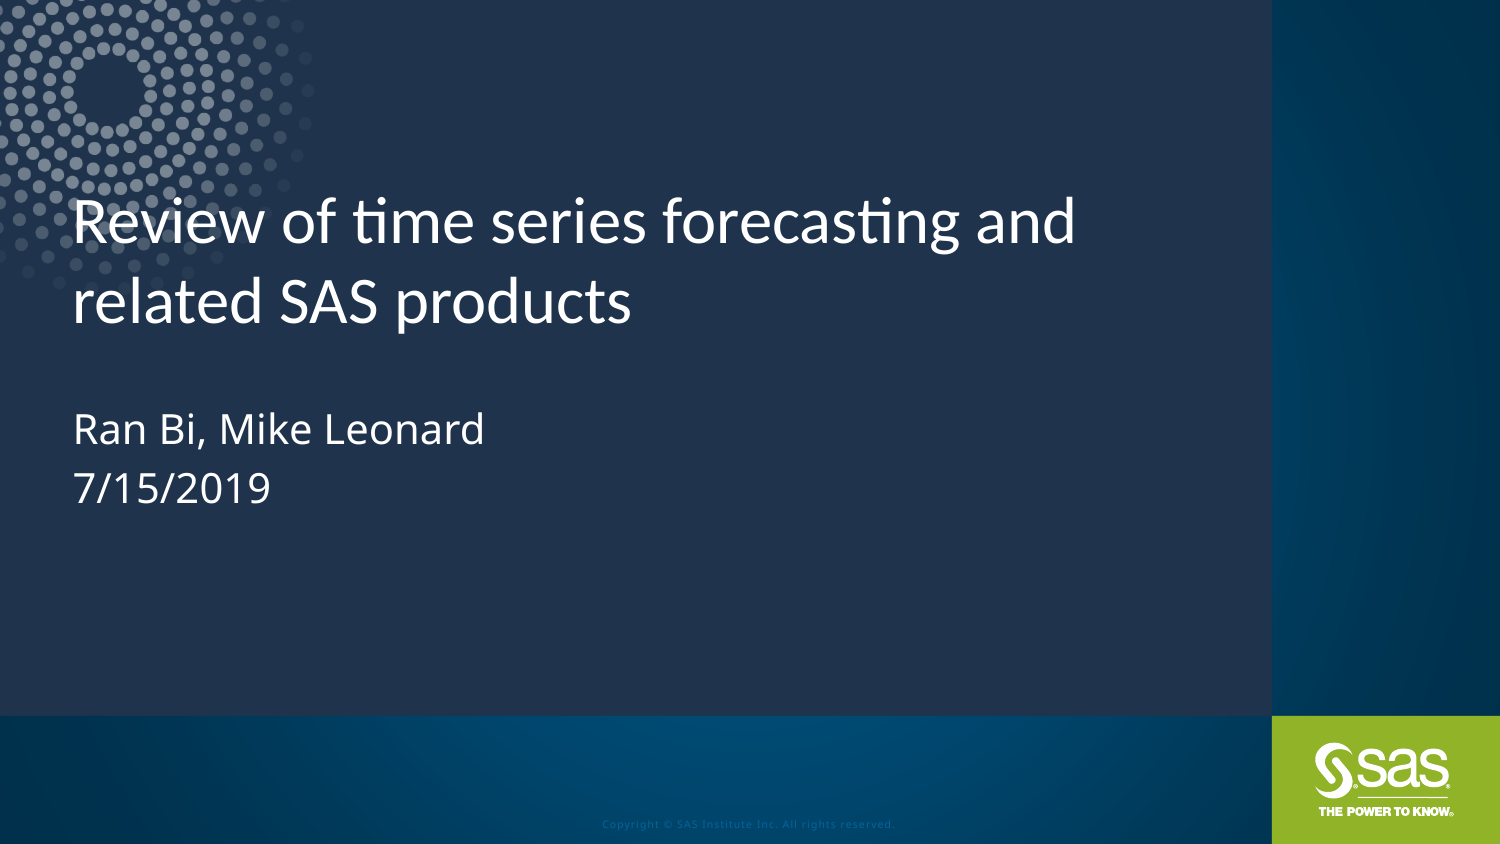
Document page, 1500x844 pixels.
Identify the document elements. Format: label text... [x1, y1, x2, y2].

title Review of time series forecasting and related SAS products [57, 167, 1274, 345]
picture [0, 0, 1500, 844]
list Ran Bi, Mike Leonard 7/15/2019 [57, 403, 1142, 522]
